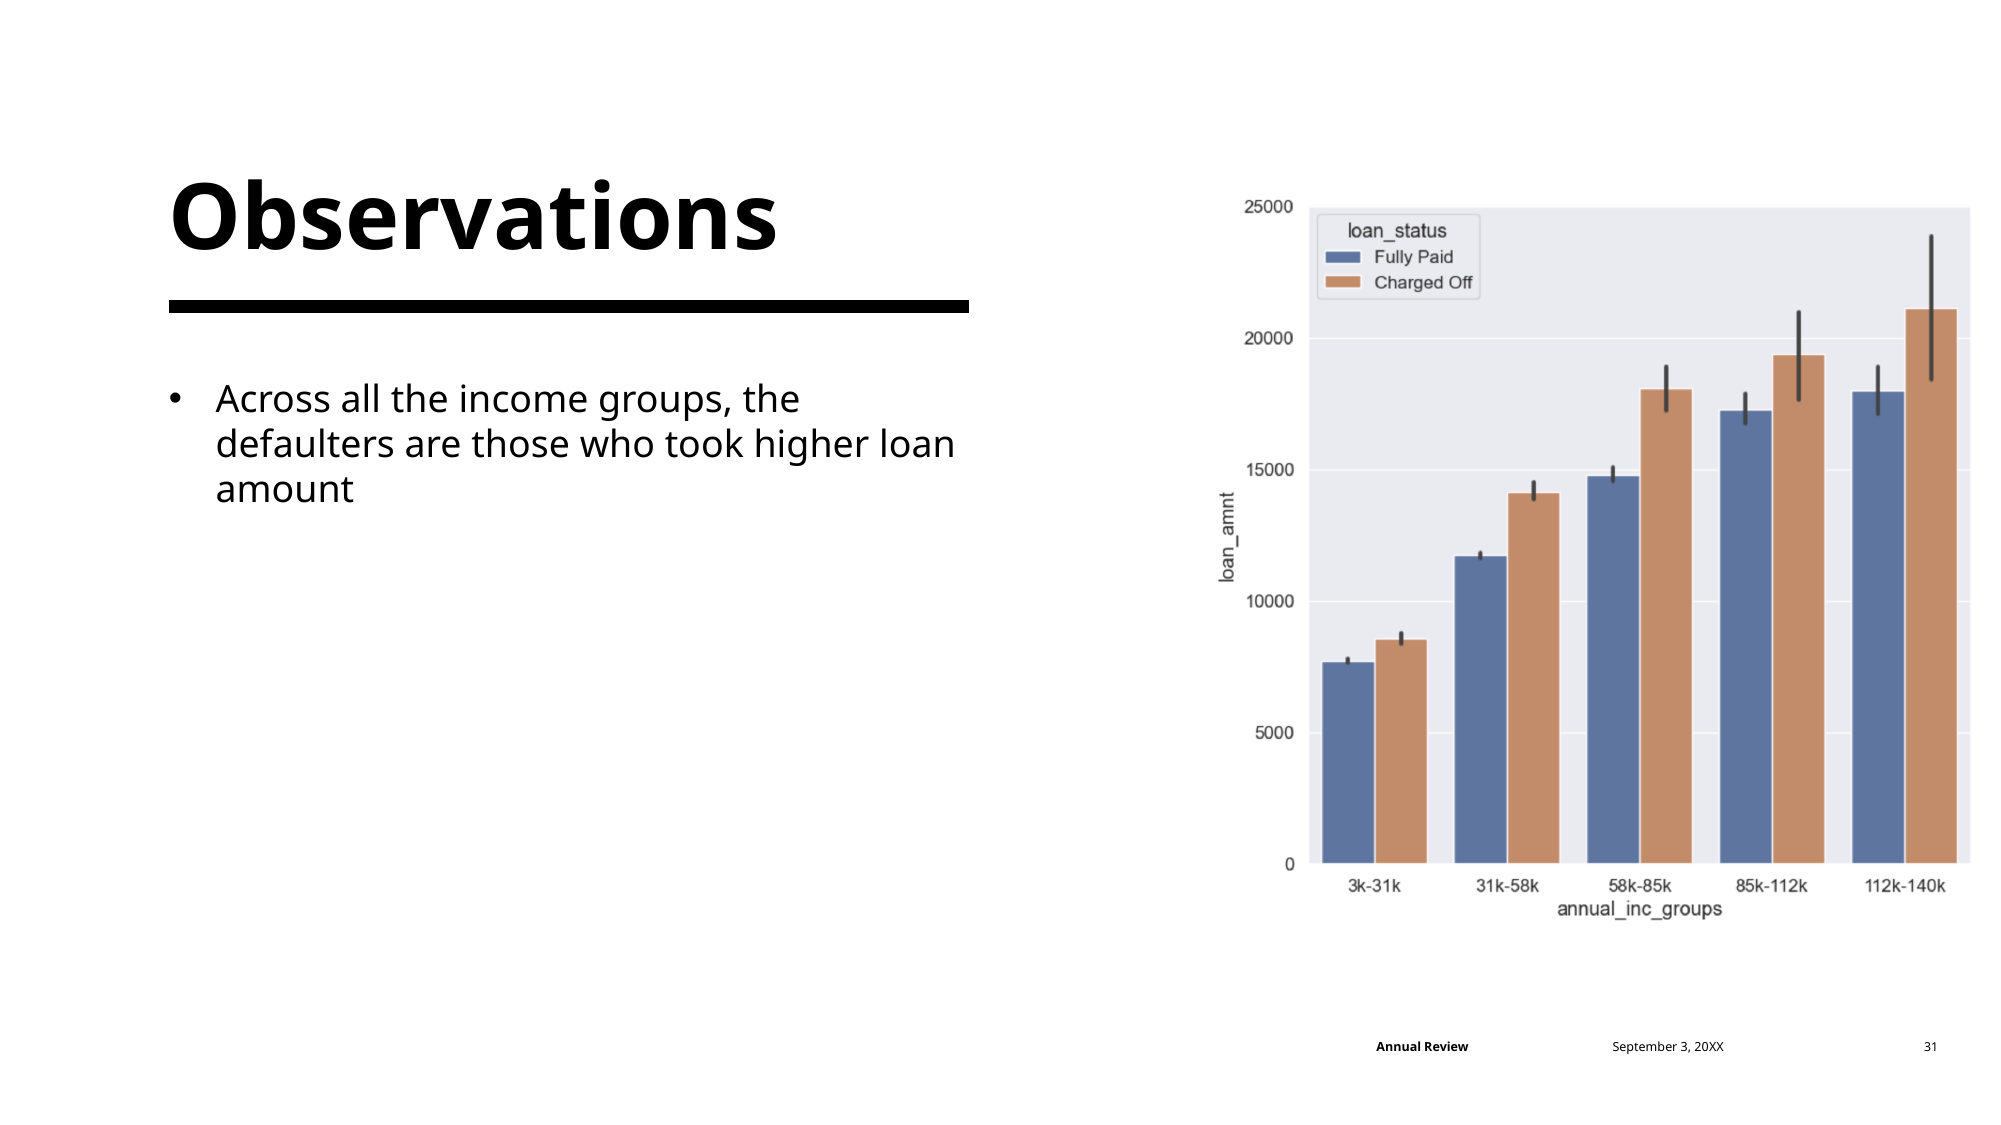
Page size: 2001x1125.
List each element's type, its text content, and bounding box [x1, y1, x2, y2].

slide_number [1612, 1032, 1863, 1063]
slide_number 31 [1885, 1032, 1954, 1063]
footer Annual Review [1361, 1032, 1602, 1063]
title Observations [168, 163, 969, 270]
list Across all the income groups, the defaulters are those who took higher loan amount [168, 375, 969, 961]
picture [1206, 189, 2000, 930]
